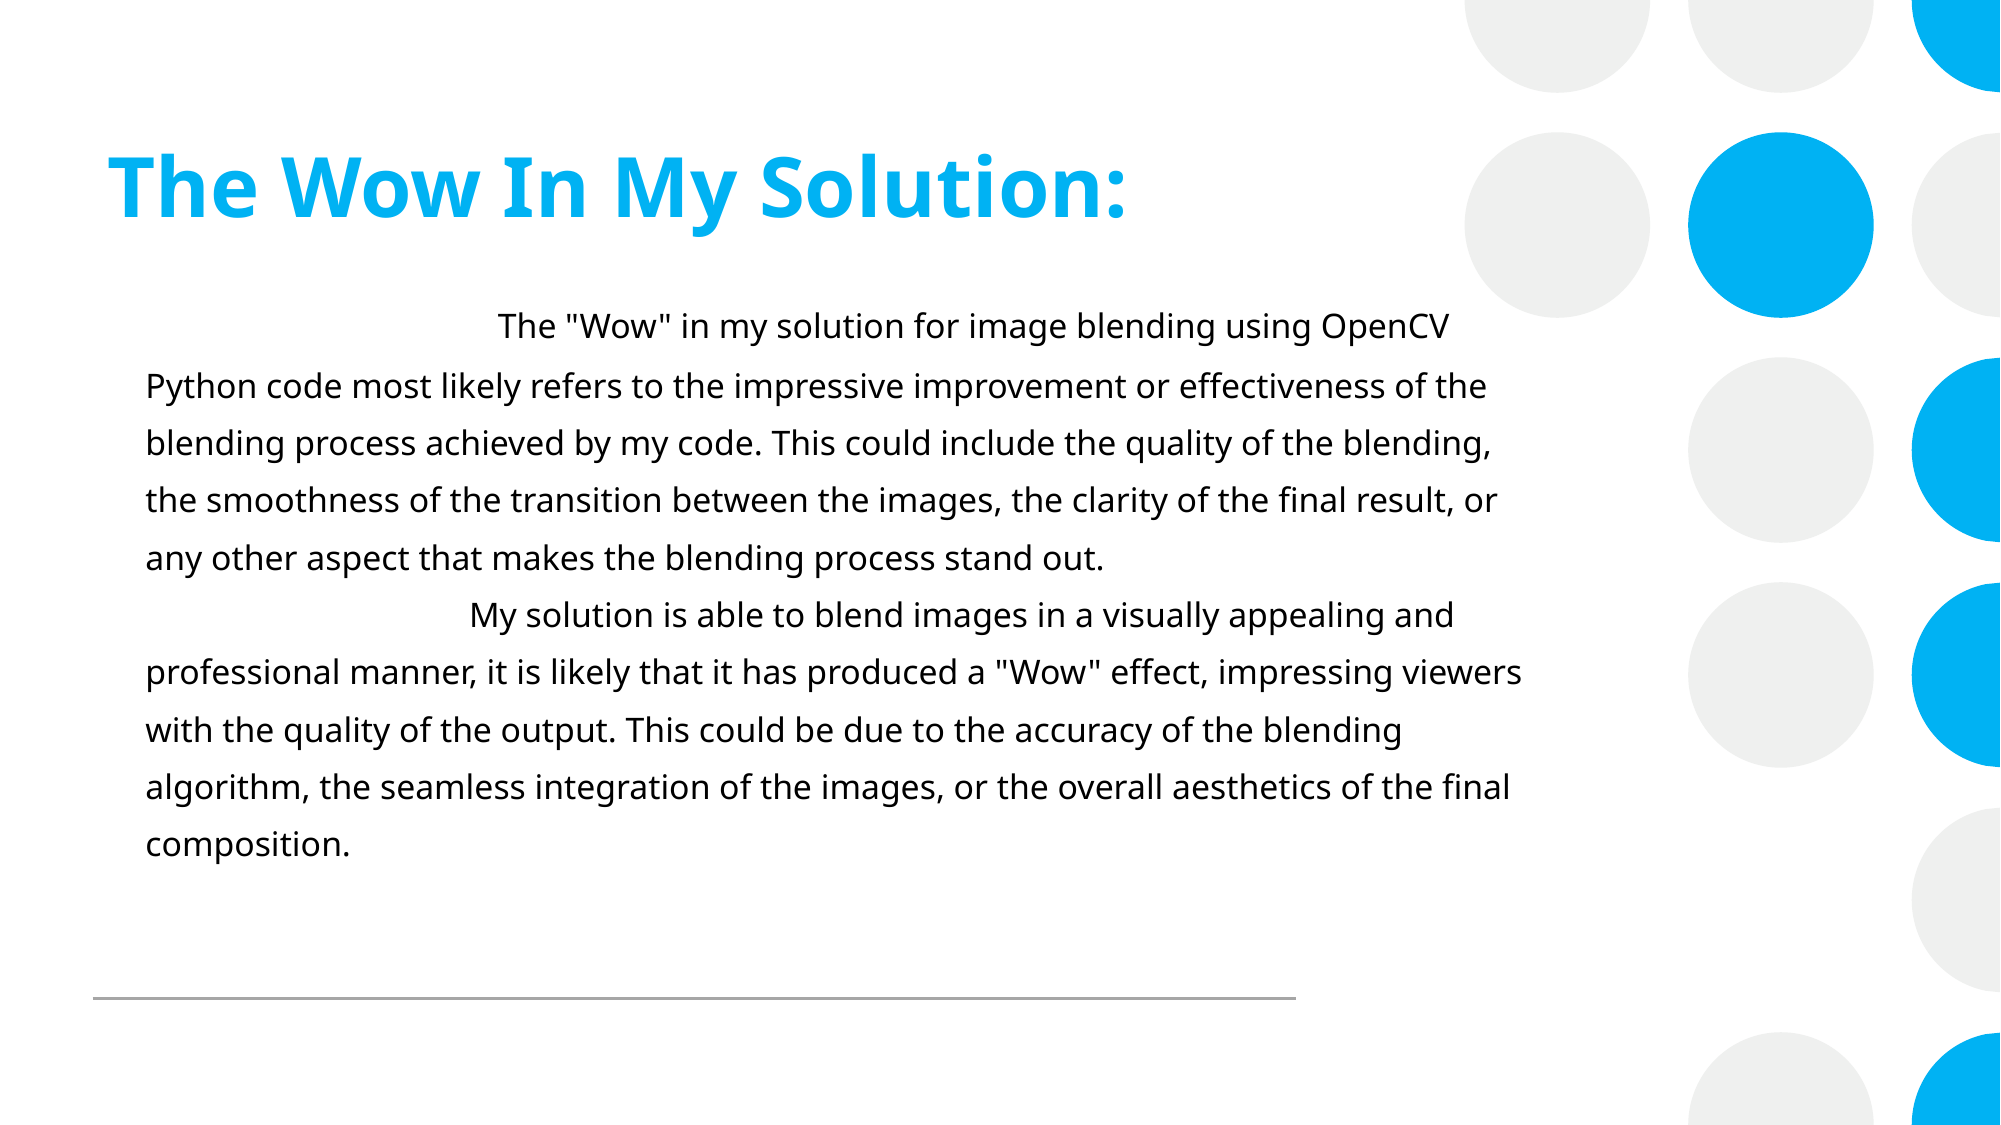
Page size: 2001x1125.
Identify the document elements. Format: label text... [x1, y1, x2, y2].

list The "Wow" in my solution for image blending using OpenCV Python code most likely refers to the impressive improvement or effectiveness of the blending process achieved by my code. This could include the quality of the blending, the smoothness of the transition between the images, the clarity of the final result, or any other aspect that makes the blending process stand out. My solution is able to blend images in a visually appealing and professional manner, it is likely that it has produced a "Wow" effect, impressing viewers with the quality of the output. This could be due to the accuracy of the blending algorithm, the seamless integration of the images, or the overall aesthetics of the final composition. [130, 285, 1620, 1000]
title The Wow In My Solution: [92, 126, 1297, 335]
